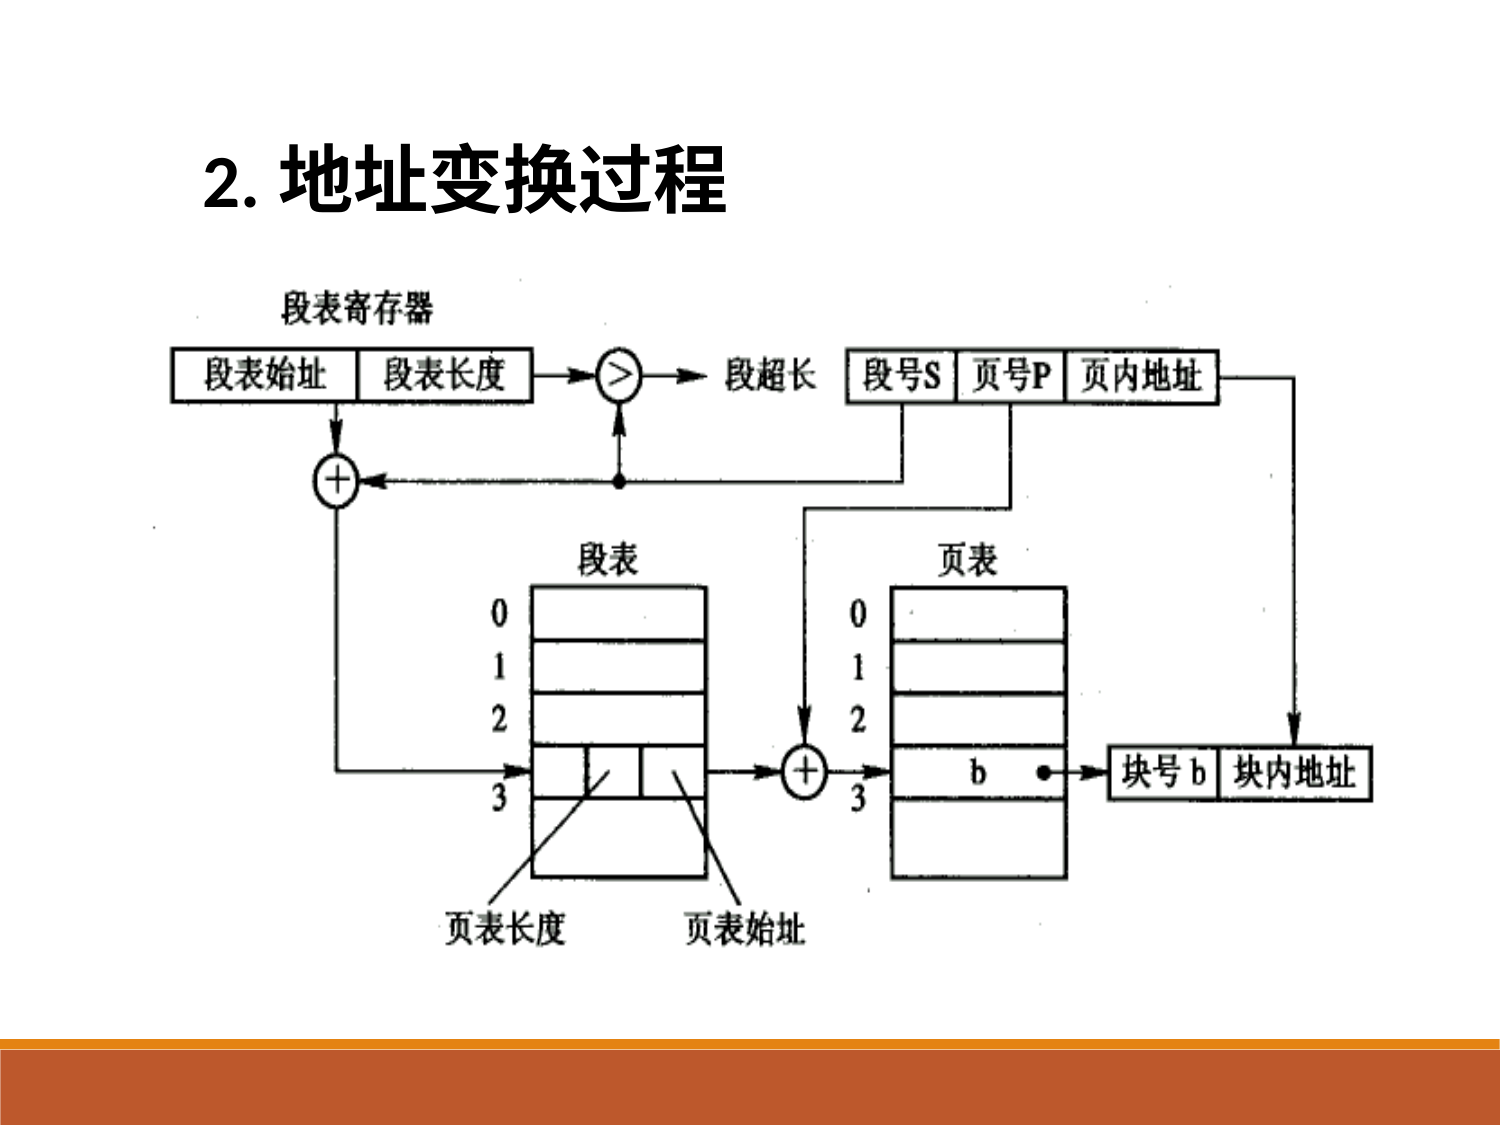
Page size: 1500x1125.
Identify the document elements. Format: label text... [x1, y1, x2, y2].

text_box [149, 261, 1388, 963]
text_box 2.地址变换过程 [187, 124, 975, 230]
